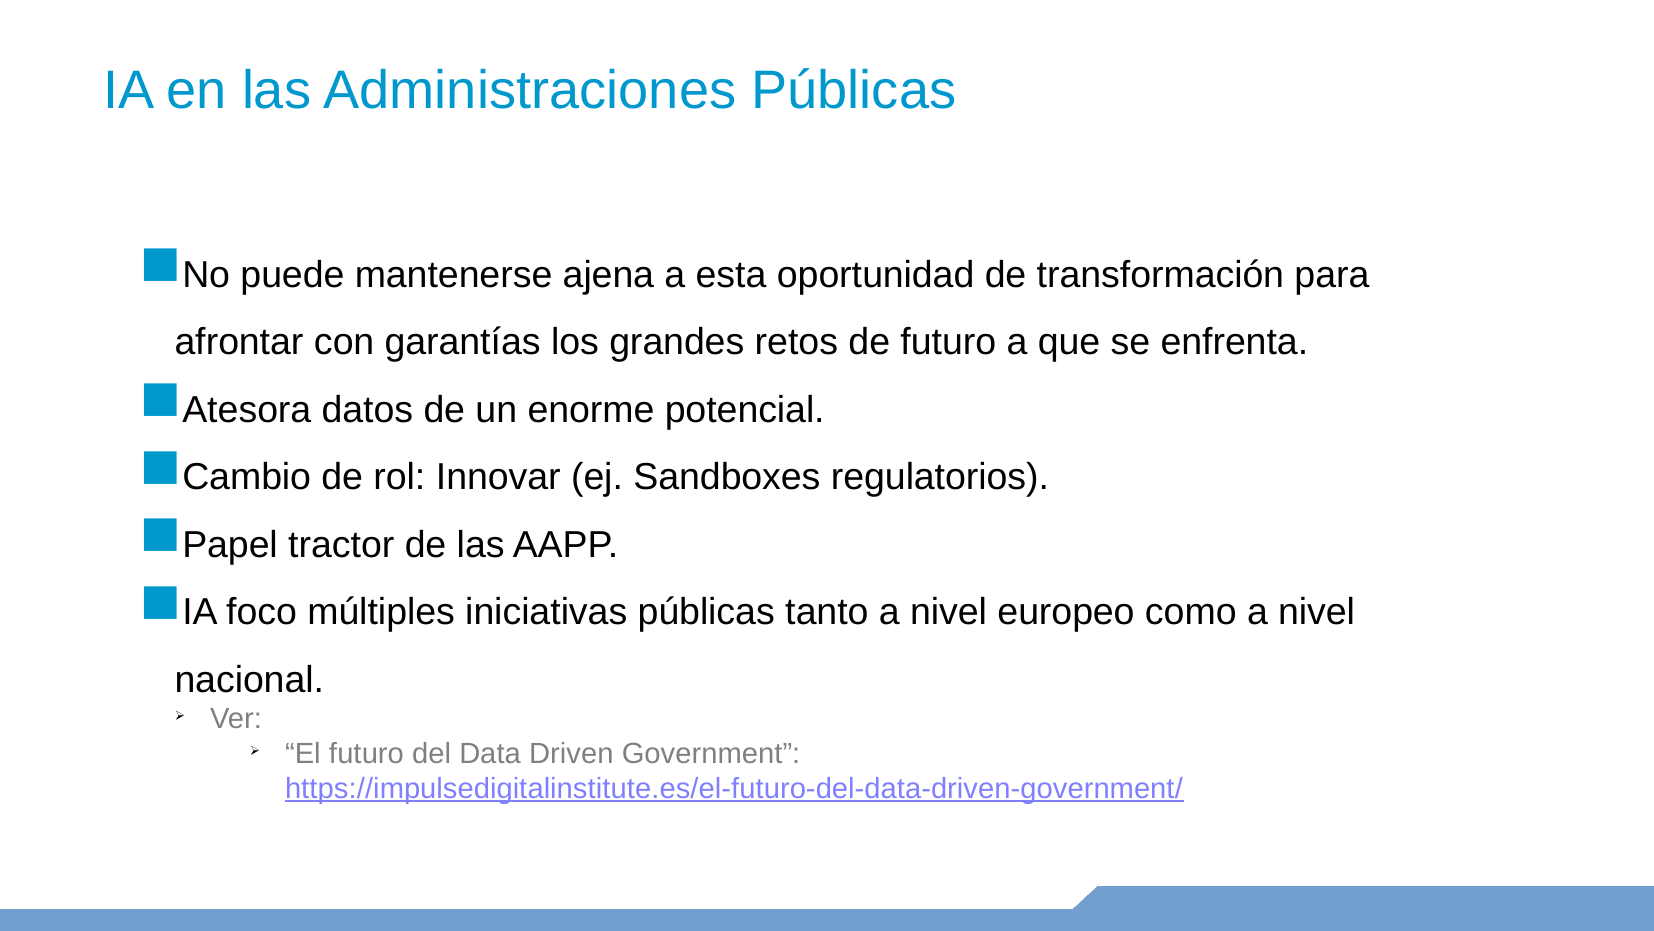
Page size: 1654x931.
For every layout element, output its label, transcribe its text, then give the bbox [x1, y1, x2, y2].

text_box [0, 885, 1654, 931]
text_box IA en las Administraciones Públicas [88, 47, 1406, 207]
text_box No puede mantenerse ajena a esta oportunidad de transformación para afrontar con garantías los grandes retos de futuro a que se enfrenta. Atesora datos de un enorme potencial. Cambio de rol: Innovar (ej. Sandboxes regulatorios). Papel tractor de las AAPP. IA foco múltiples iniciativas públicas tanto a nivel europeo como a nivel nacional. Ver: “El futuro del Data Driven Government”: https://impulsedigitalinstitute.es/el-futuro-del-data-driven-government/ [124, 174, 1424, 651]
